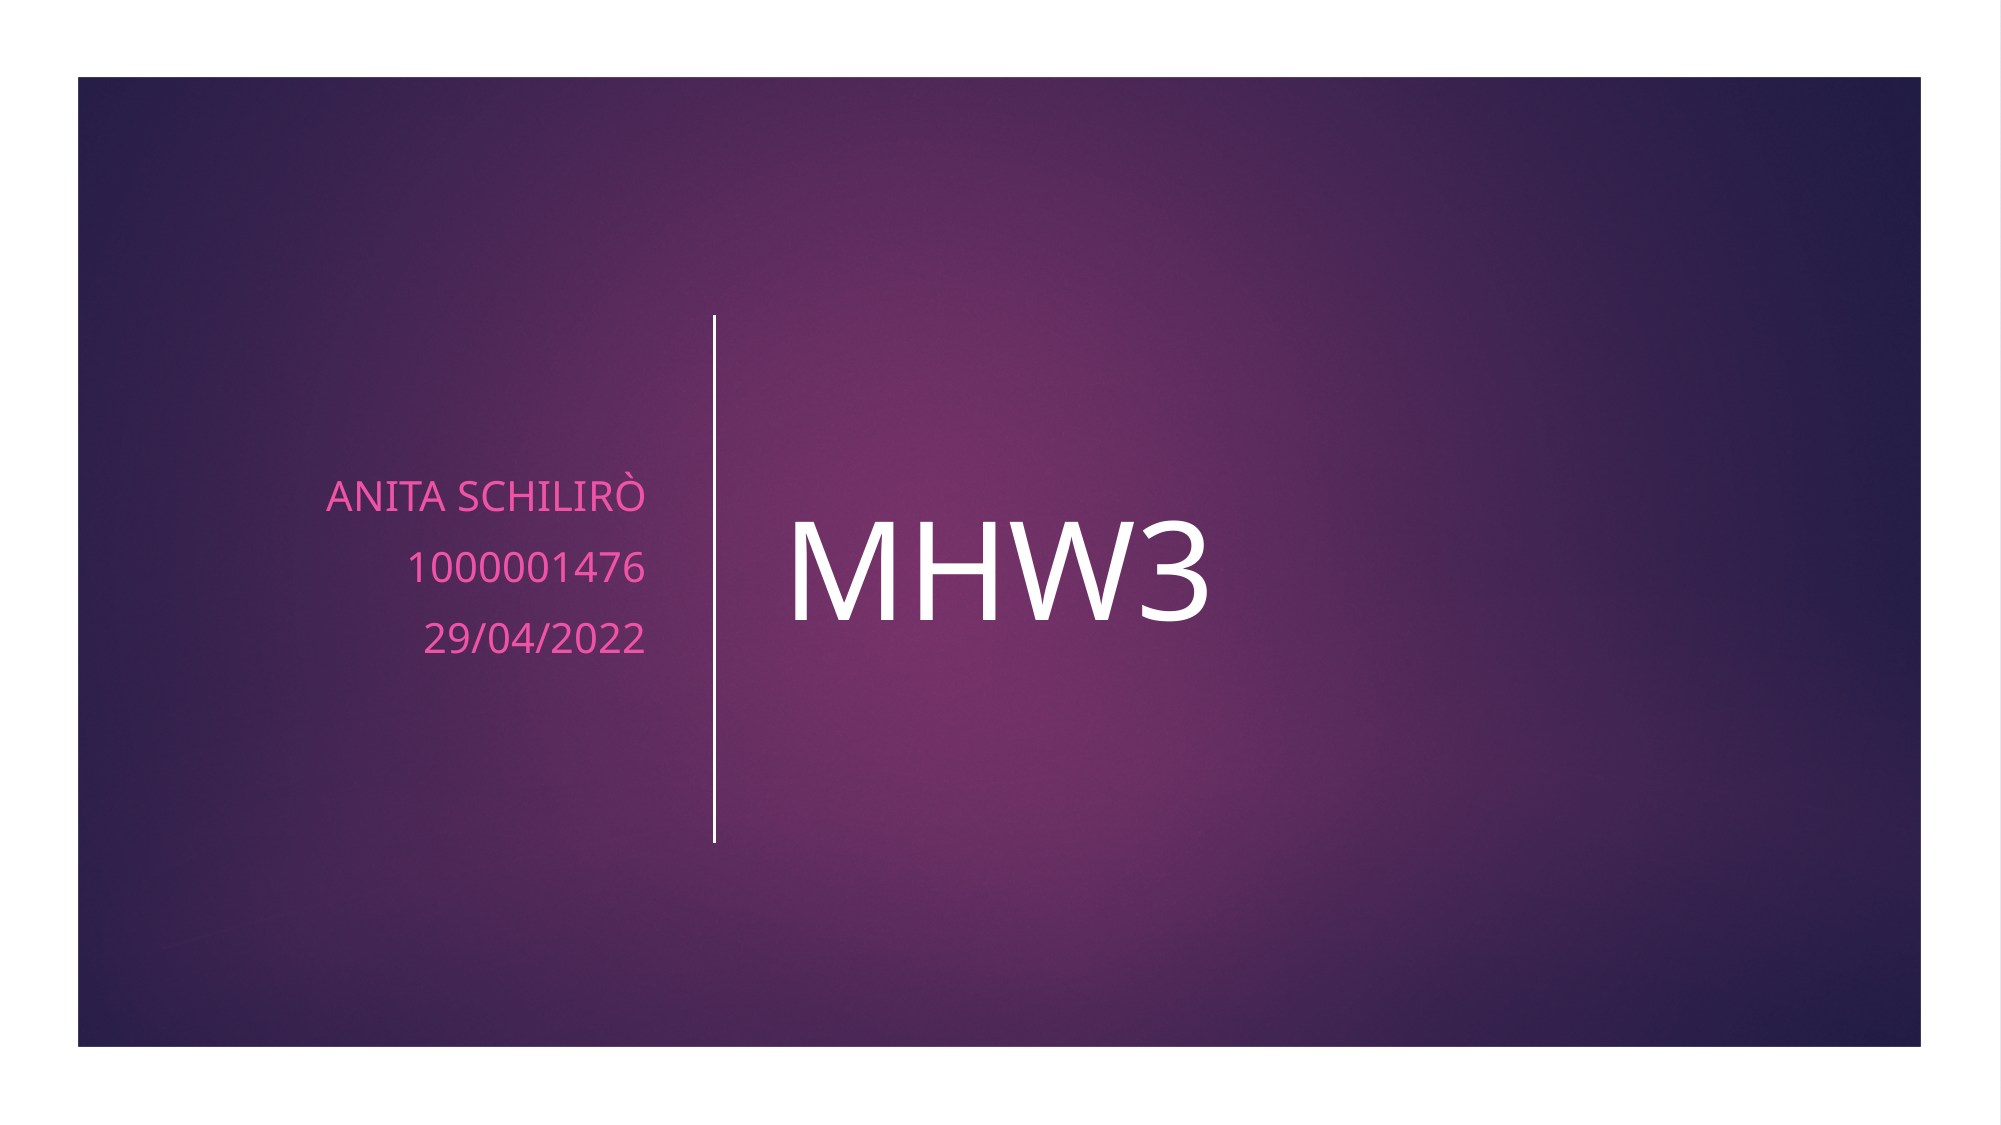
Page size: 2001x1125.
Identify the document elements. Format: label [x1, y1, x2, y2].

text_box [0, 0, 2000, 1125]
